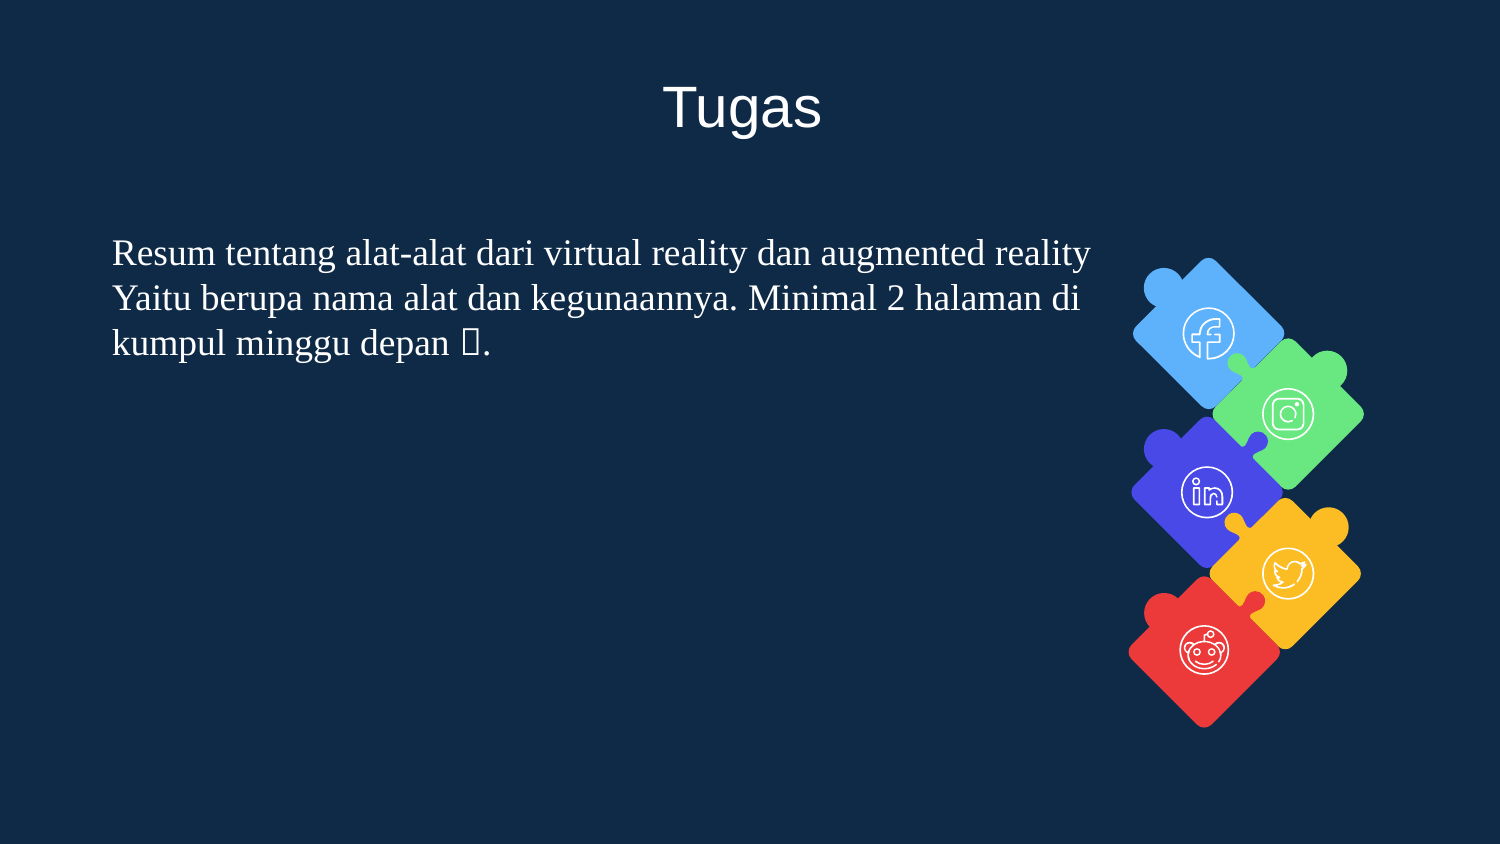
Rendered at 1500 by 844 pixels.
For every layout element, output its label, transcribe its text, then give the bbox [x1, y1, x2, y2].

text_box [1127, 257, 1366, 728]
text_box Resum tentang alat-alat dari virtual reality dan augmented reality Yaitu berupa nama alat dan kegunaannya. Minimal 2 halaman di kumpul minggu depan . [97, 220, 1128, 371]
title Tugas [172, 53, 1329, 133]
